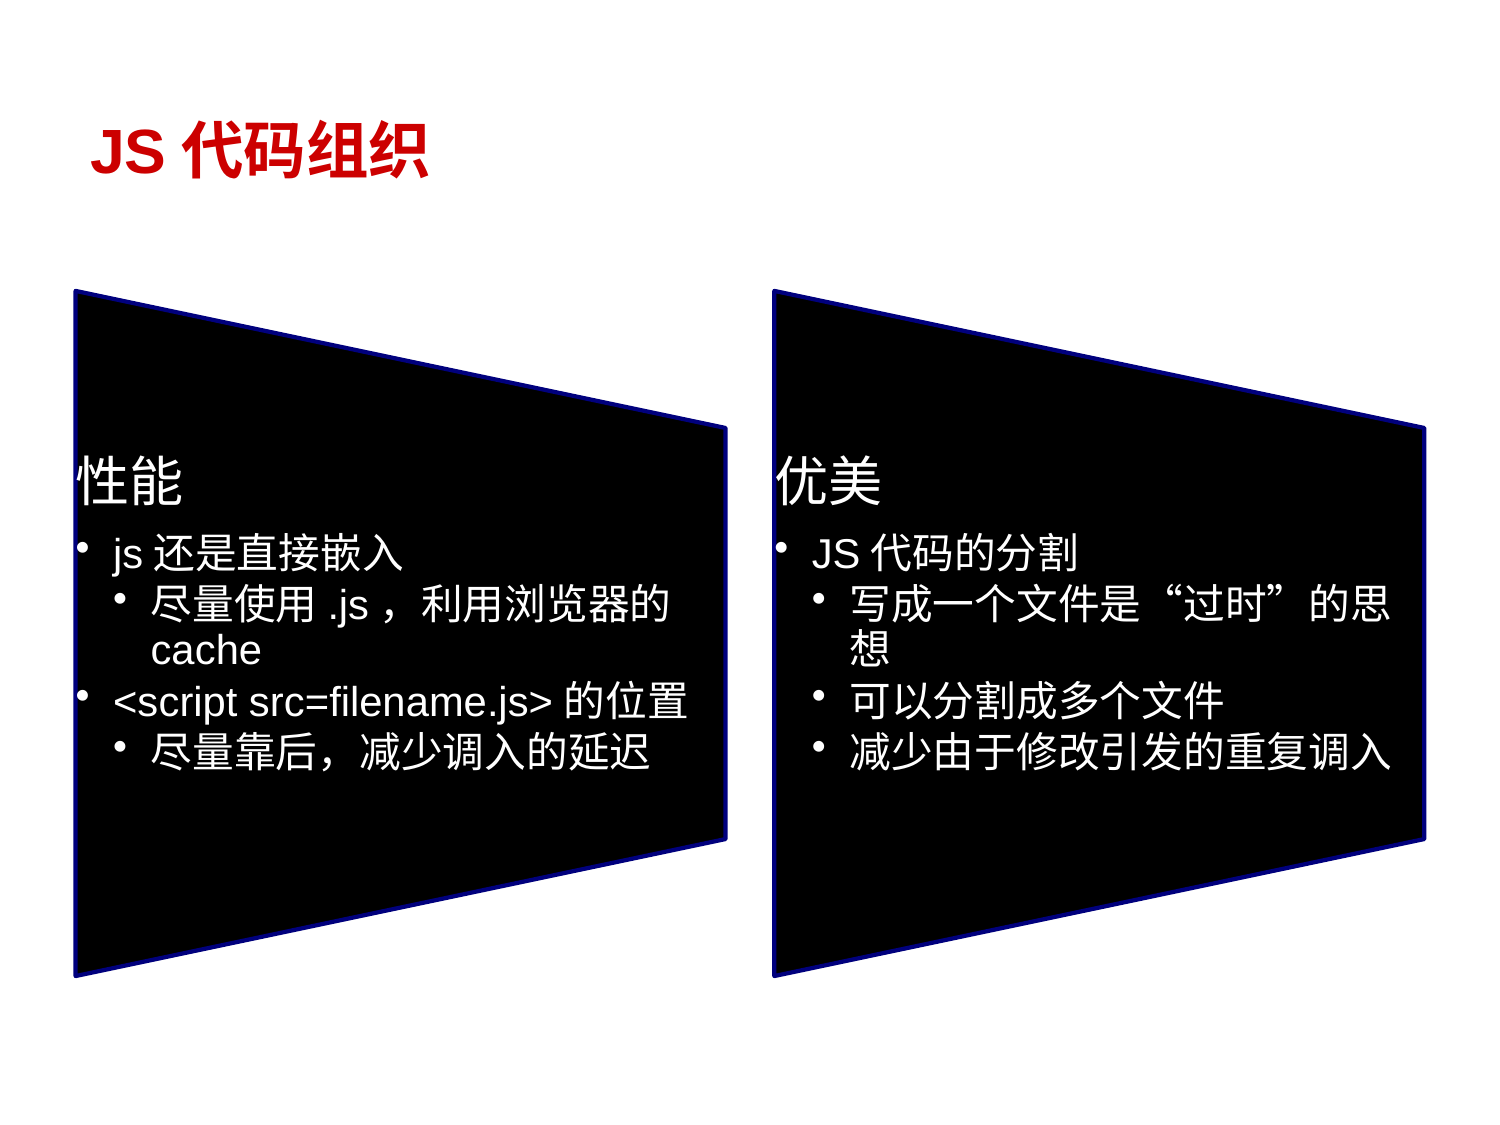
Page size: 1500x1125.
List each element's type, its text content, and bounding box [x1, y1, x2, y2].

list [74, 290, 1426, 977]
title JS代码组织 [74, 89, 1426, 221]
